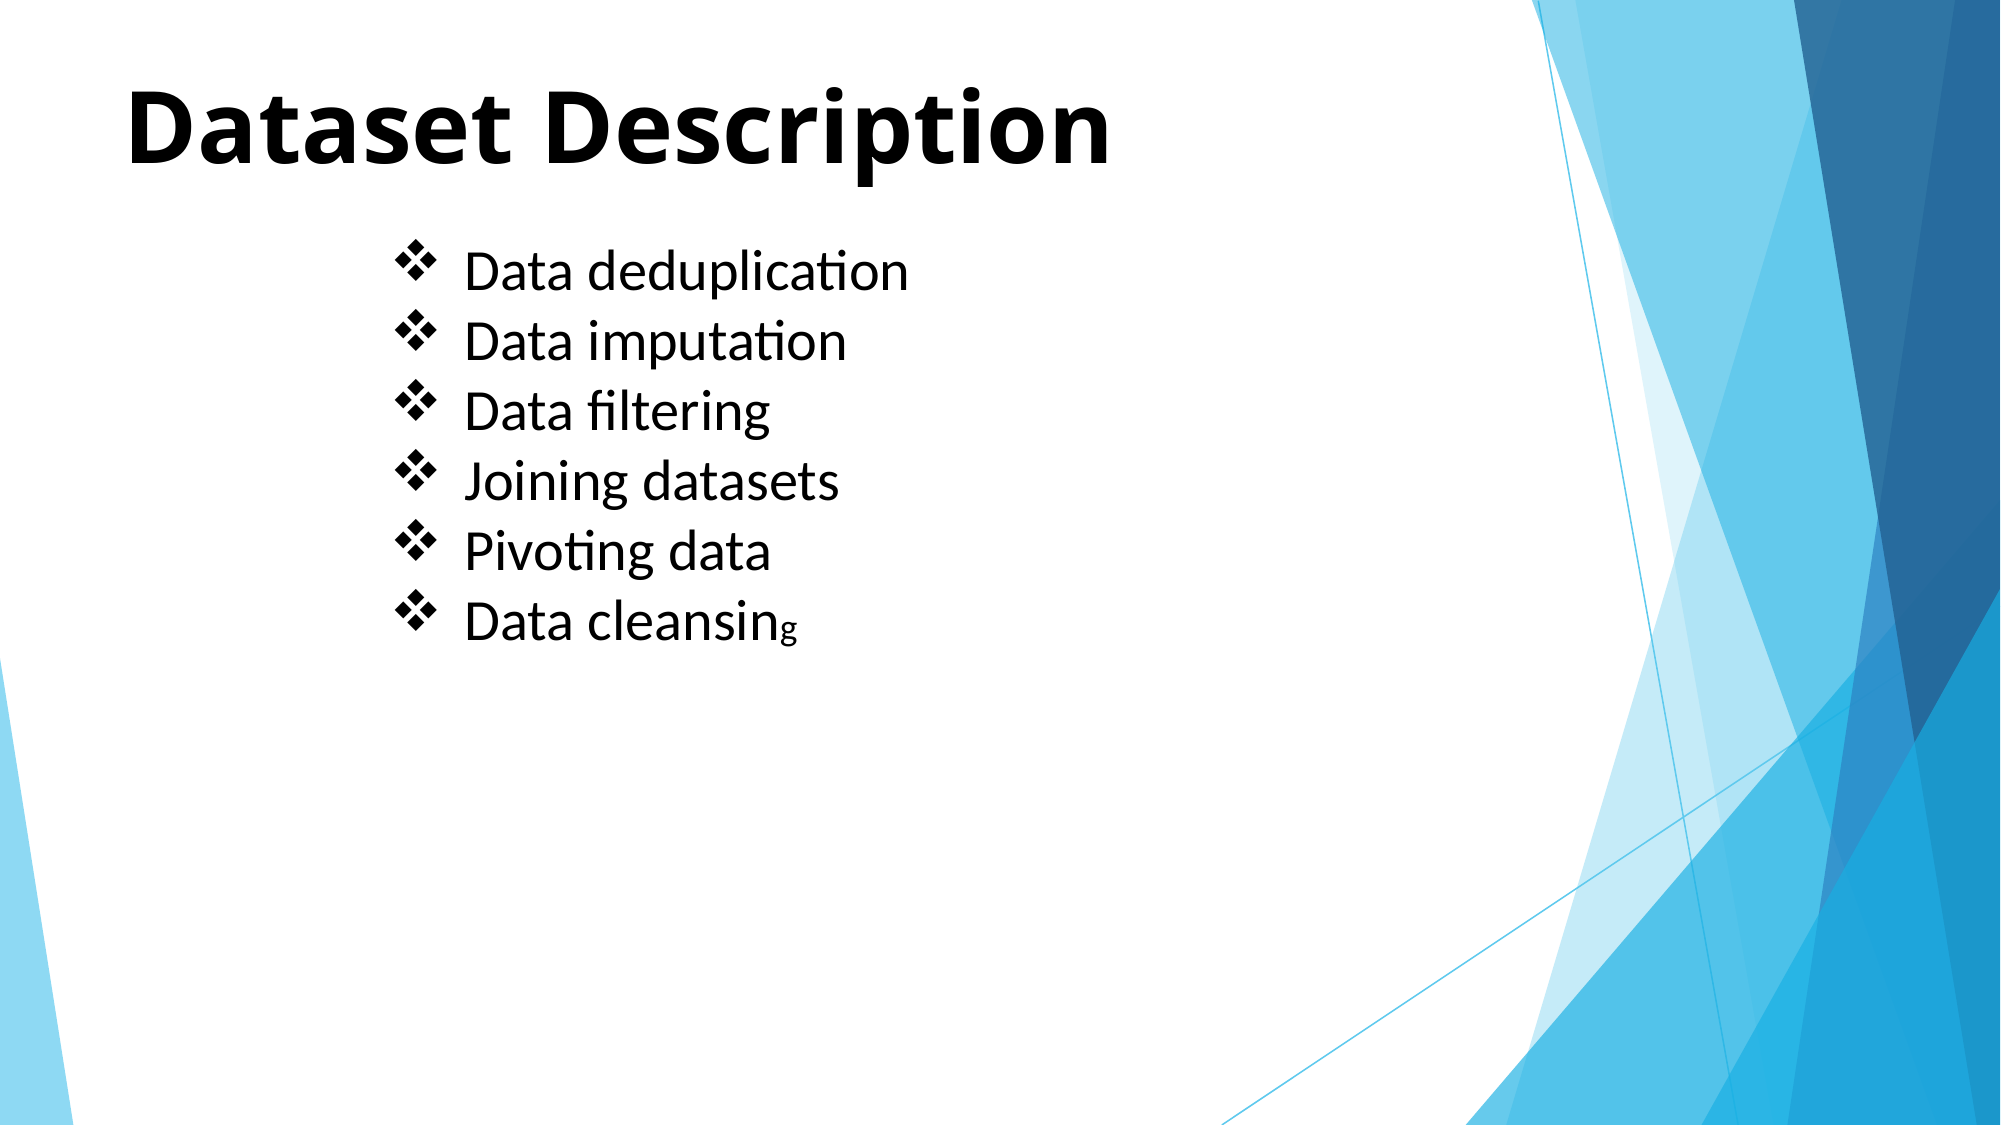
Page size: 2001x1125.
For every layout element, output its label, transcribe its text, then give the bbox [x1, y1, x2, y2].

title Dataset Description [123, 63, 1877, 188]
text_box Data deduplication Data imputation Data filtering Joining datasets Pivoting data Data cleansing [375, 224, 1439, 719]
